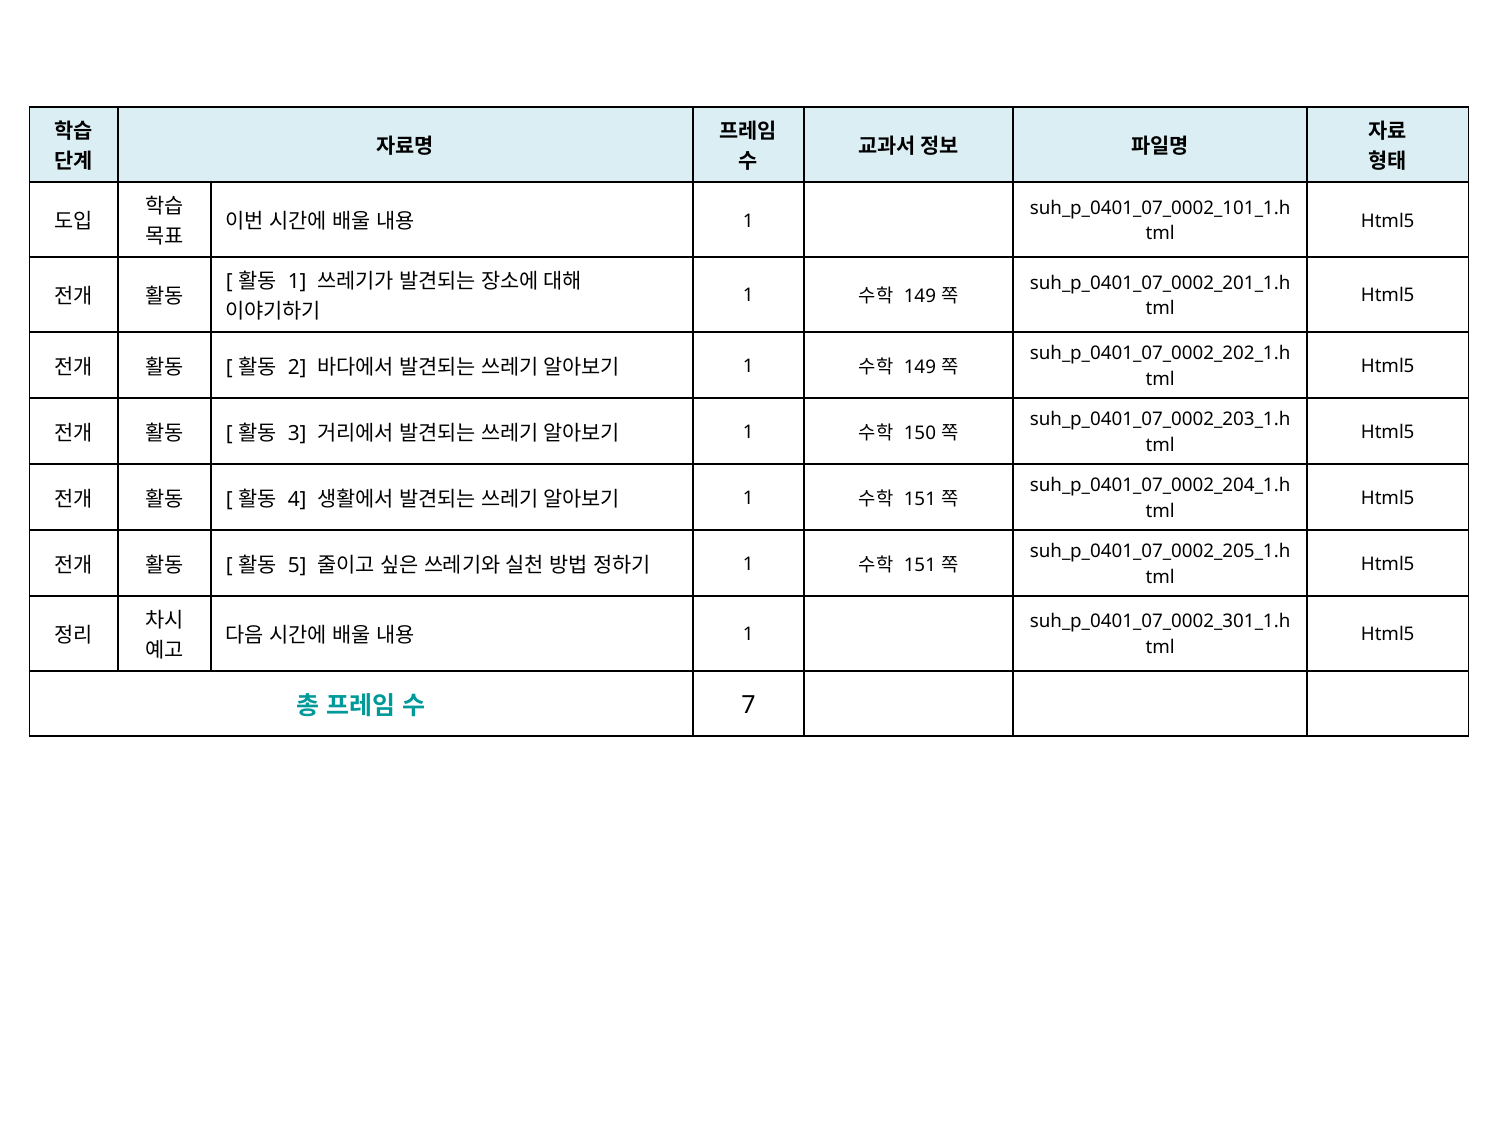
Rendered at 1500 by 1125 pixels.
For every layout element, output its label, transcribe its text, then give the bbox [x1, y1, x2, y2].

table_cell 수학 149쪽 [805, 333, 1012, 397]
table_cell 수학 151쪽 [805, 465, 1012, 529]
table_cell 학습 목표 [119, 183, 210, 256]
table_cell suh_p_0401_07_0002_205_1.html [1014, 531, 1306, 595]
table_cell Html5 [1308, 399, 1468, 463]
table_cell 1 [694, 597, 803, 670]
table_cell 활동 [119, 399, 210, 463]
table_cell 총 프레임 수 [30, 672, 692, 735]
table_cell 1 [694, 258, 803, 331]
table_cell 활동 [119, 465, 210, 529]
table_header 학습 단계 [30, 108, 117, 181]
table_cell Html5 [1308, 465, 1468, 529]
table_cell [활동 2] 바다에서 발견되는 쓰레기 알아보기 [212, 333, 692, 397]
table_cell 7 [694, 672, 803, 735]
table_cell 활동 [119, 258, 210, 331]
table_cell suh_p_0401_07_0002_101_1.html [1014, 183, 1306, 256]
table_cell Html5 [1308, 333, 1468, 397]
table_cell [활동 4] 생활에서 발견되는 쓰레기 알아보기 [212, 465, 692, 529]
table_cell 활동 [119, 531, 210, 595]
table_cell suh_p_0401_07_0002_203_1.html [1014, 399, 1306, 463]
table_cell [805, 672, 1012, 735]
table_cell Html5 [1308, 531, 1468, 595]
table_cell 차시 예고 [119, 597, 210, 670]
table_cell [활동 1] 쓰레기가 발견되는 장소에 대해 이야기하기 [212, 258, 692, 331]
table_cell suh_p_0401_07_0002_202_1.html [1014, 333, 1306, 397]
table_cell 1 [694, 399, 803, 463]
table_cell 전개 [30, 333, 117, 397]
table_cell 전개 [30, 258, 117, 331]
table_cell 전개 [30, 465, 117, 529]
table_cell suh_p_0401_07_0002_301_1.html [1014, 597, 1306, 670]
table_header 프레임 수 [694, 108, 803, 181]
table_cell suh_p_0401_07_0002_201_1.html [1014, 258, 1306, 331]
table_cell 수학 150쪽 [805, 399, 1012, 463]
table_cell 전개 [30, 399, 117, 463]
table_header 교과서 정보 [805, 108, 1012, 181]
table_cell 1 [694, 183, 803, 256]
table_header 파일명 [1014, 108, 1306, 181]
table_cell 활동 [119, 333, 210, 397]
table_cell 수학 149쪽 [805, 258, 1012, 331]
table_cell 1 [694, 531, 803, 595]
table_cell [805, 597, 1012, 670]
table_cell Html5 [1308, 183, 1468, 256]
table_cell [1014, 672, 1306, 735]
table_cell 전개 [30, 531, 117, 595]
table_cell 도입 [30, 183, 117, 256]
table_cell 다음 시간에 배울 내용 [212, 597, 692, 670]
table_cell [805, 183, 1012, 256]
table_cell 수학 151쪽 [805, 531, 1012, 595]
table_cell [활동 3] 거리에서 발견되는 쓰레기 알아보기 [212, 399, 692, 463]
table_cell 정리 [30, 597, 117, 670]
table_cell suh_p_0401_07_0002_204_1.html [1014, 465, 1306, 529]
table_cell Html5 [1308, 258, 1468, 331]
table_cell [1308, 672, 1468, 735]
table_cell 이번 시간에 배울 내용 [212, 183, 692, 256]
table_header 자료명 [119, 108, 692, 181]
table_header 자료 형태 [1308, 108, 1468, 181]
table_cell Html5 [1308, 597, 1468, 670]
table_cell 1 [694, 333, 803, 397]
table_cell [활동 5] 줄이고 싶은 쓰레기와 실천 방법 정하기 [212, 531, 692, 595]
table_cell 1 [694, 465, 803, 529]
